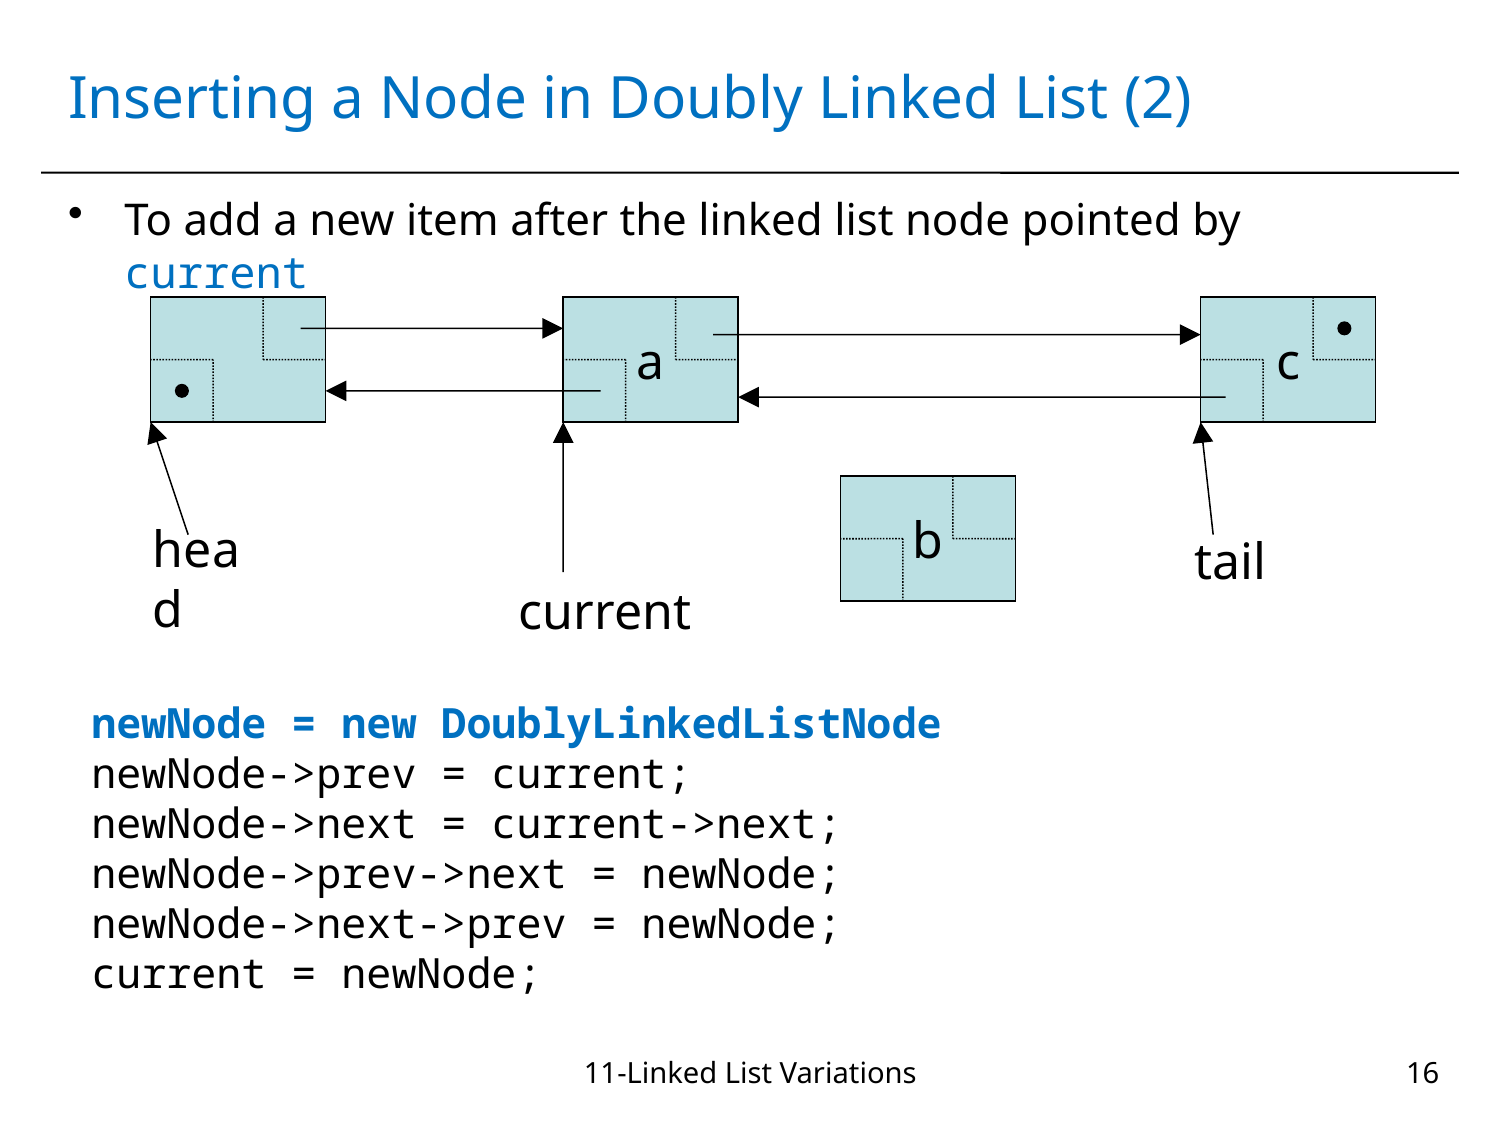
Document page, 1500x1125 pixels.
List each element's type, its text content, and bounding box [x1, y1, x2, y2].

text_box tail [1179, 522, 1282, 597]
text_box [1312, 296, 1376, 360]
text_box a [563, 297, 739, 423]
text_box [1192, 429, 1214, 522]
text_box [262, 296, 326, 360]
text_box newNode = new DoublyLinkedListNode newNode->prev = current; newNode->next = current->next; newNode->prev->next = newNode; newNode->next->prev = newNode; current = newNode; [76, 689, 1016, 1005]
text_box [840, 538, 904, 602]
list To add a new item after the linked list node pointed by current [52, 184, 1448, 1024]
footer 11-Linked List Variations [502, 1046, 999, 1125]
text_box [552, 428, 574, 573]
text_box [1200, 359, 1264, 423]
text_box b [840, 476, 1016, 602]
text_box head [138, 509, 277, 645]
text_box [738, 386, 1195, 408]
slide_number 16 [1104, 1046, 1455, 1125]
text_box [325, 380, 557, 402]
text_box [744, 324, 1201, 346]
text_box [675, 296, 739, 360]
text_box [150, 297, 326, 423]
text_box [147, 430, 189, 535]
text_box current [504, 572, 707, 647]
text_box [150, 359, 214, 423]
text_box c [1200, 297, 1376, 423]
text_box [331, 318, 564, 339]
title Inserting a Node in Doubly Linked List (2) [52, 30, 1448, 159]
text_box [562, 359, 626, 423]
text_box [952, 475, 1016, 539]
